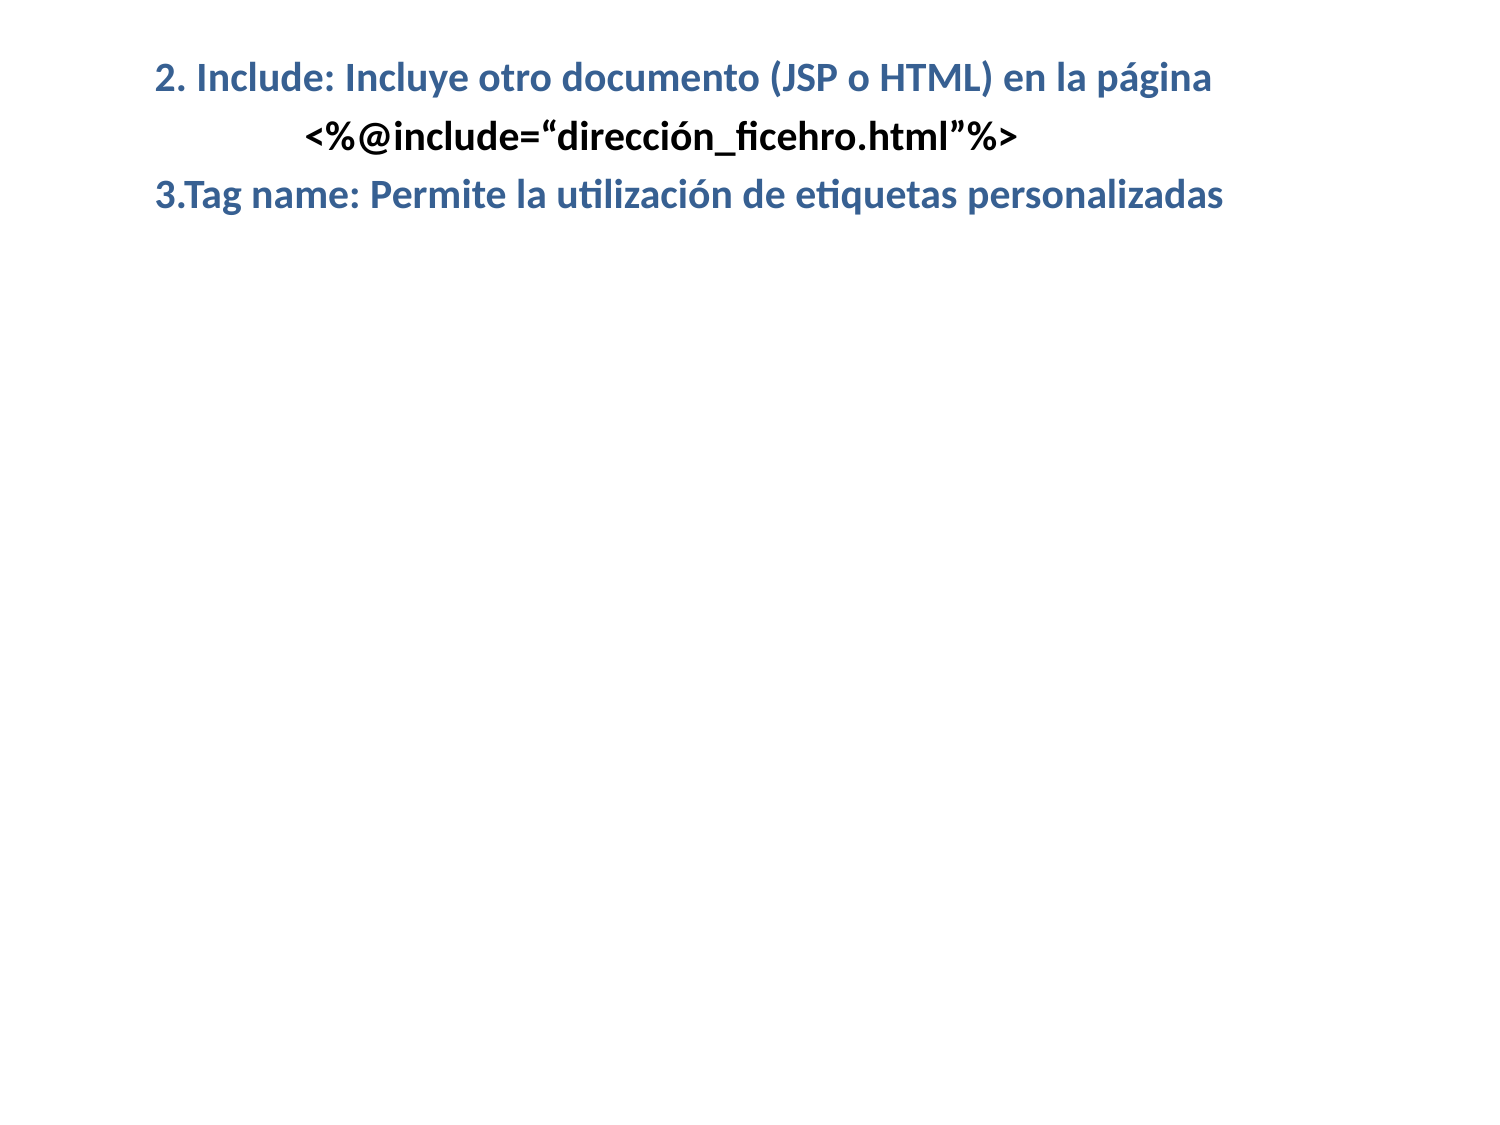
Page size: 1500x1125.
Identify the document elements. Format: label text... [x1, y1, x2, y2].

text_box 2. Include: Incluye otro documento (JSP o HTML) en la página <%@include=“dirección_ficehro.html”%> 3.Tag name: Permite la utilización de etiquetas personalizadas [64, 42, 1376, 225]
